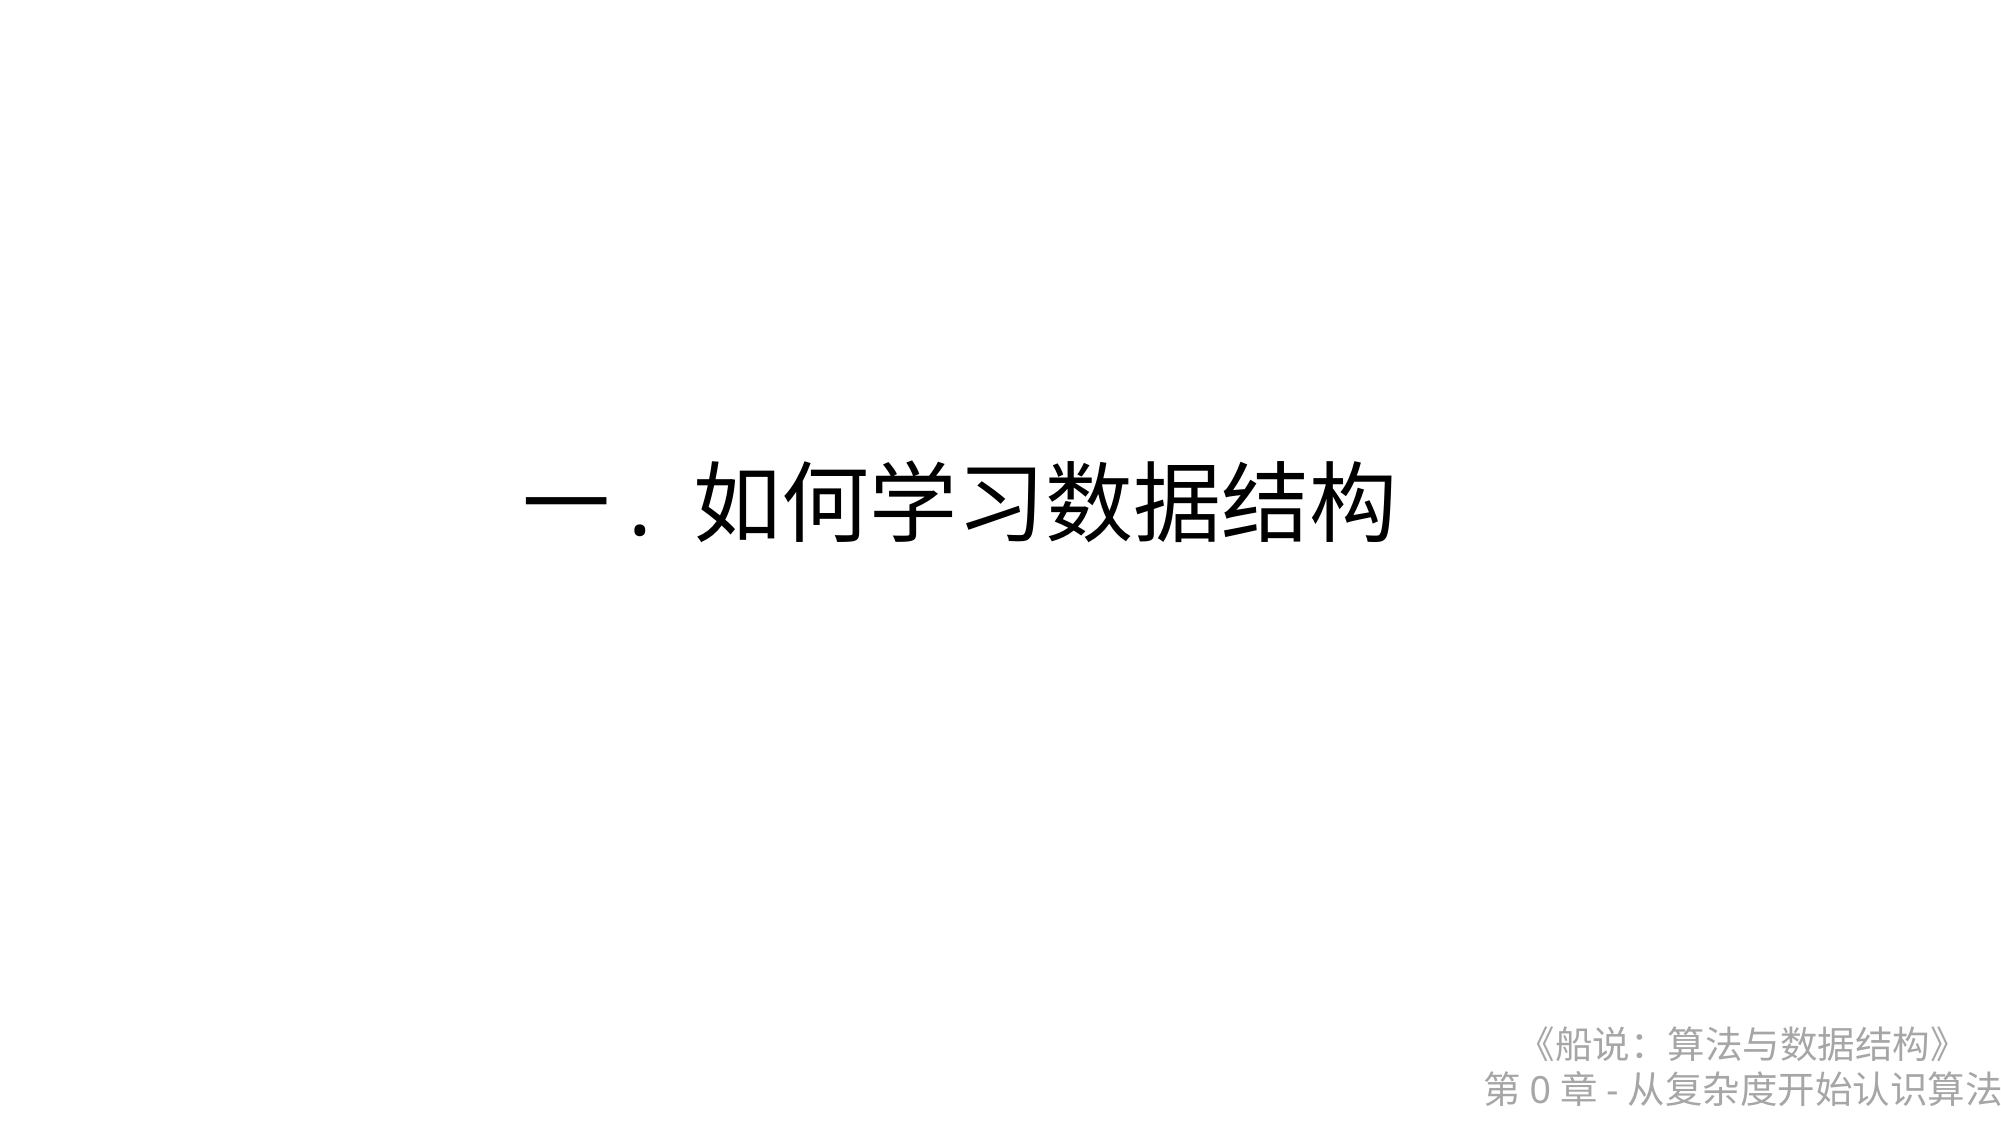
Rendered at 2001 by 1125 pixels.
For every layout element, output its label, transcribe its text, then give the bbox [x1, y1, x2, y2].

title 一. 如何学习数据结构 [507, 430, 1493, 563]
